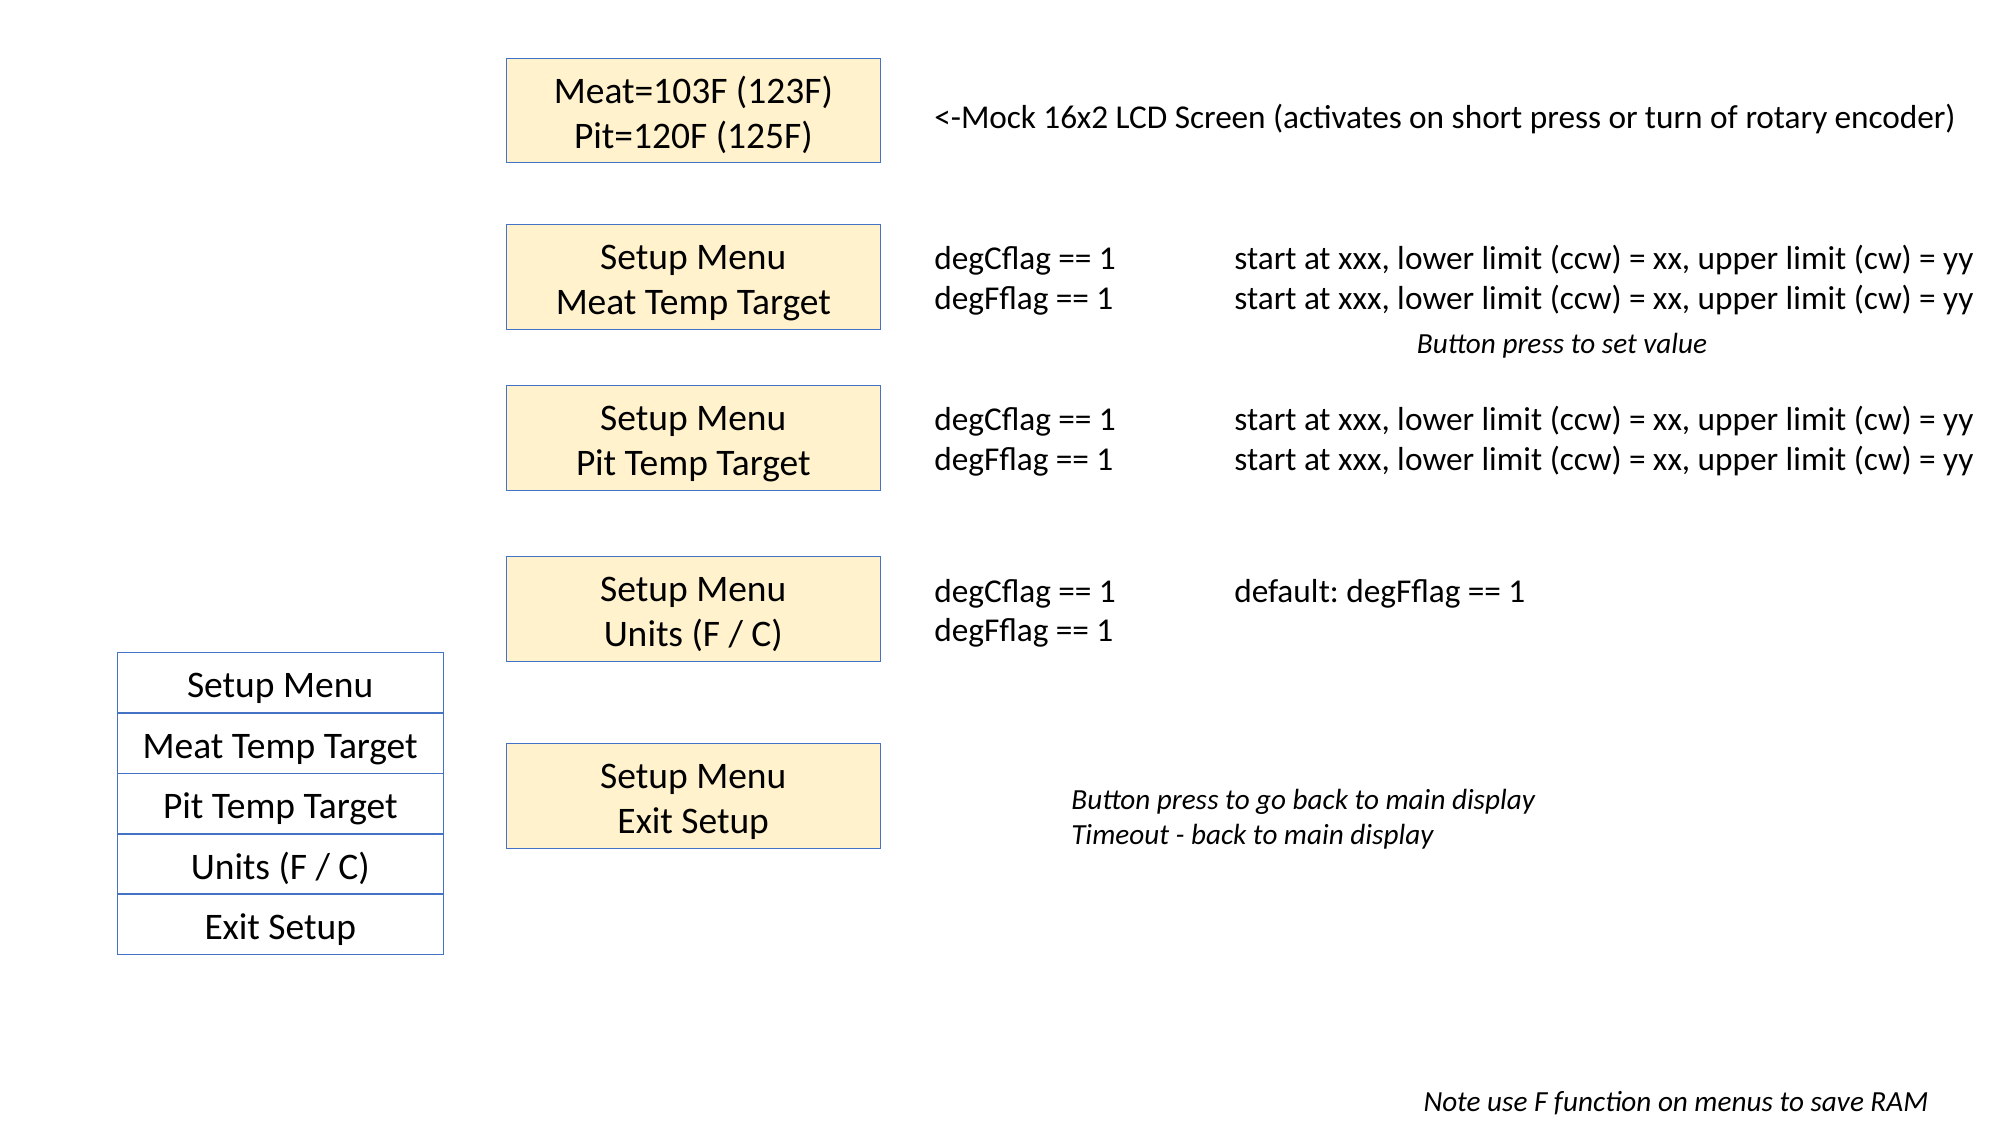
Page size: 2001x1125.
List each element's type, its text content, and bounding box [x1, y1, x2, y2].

text_box degCflag == 1 default: degFflag == 1 degFflag == 1 [919, 561, 2000, 656]
text_box Meat=103F (123F) Pit=120F (125F) [506, 58, 881, 163]
text_box degCflag == 1 start at xxx, lower limit (ccw) = xx, upper limit (cw) = yy degFflag == 1 start at xxx, lower limit (ccw) = xx, upper limit (cw) = yy [919, 390, 2000, 485]
text_box degCflag == 1 start at xxx, lower limit (ccw) = xx, upper limit (cw) = yy degFflag == 1 start at xxx, lower limit (ccw) = xx, upper limit (cw) = yy [919, 228, 2000, 324]
text_box Meat Temp Target [117, 713, 444, 773]
text_box Units (F / C) [117, 834, 444, 894]
text_box Setup Menu Units (F / C) [506, 556, 881, 662]
text_box <-Mock 16x2 LCD Screen (activates on short press or turn of rotary encoder) [919, 87, 2000, 143]
text_box Setup Menu Exit Setup [506, 743, 881, 849]
text_box Exit Setup [117, 894, 444, 955]
text_box Button press to go back to main display Timeout - back to main display [1056, 773, 1605, 858]
text_box Setup Menu [117, 652, 444, 713]
text_box Setup Menu Pit Temp Target [506, 385, 881, 491]
text_box Setup Menu Meat Temp Target [506, 224, 881, 330]
text_box Note use F function on menus to save RAM [1408, 1074, 1957, 1125]
text_box Pit Temp Target [117, 773, 444, 834]
text_box Button press to set value [1402, 317, 1950, 367]
